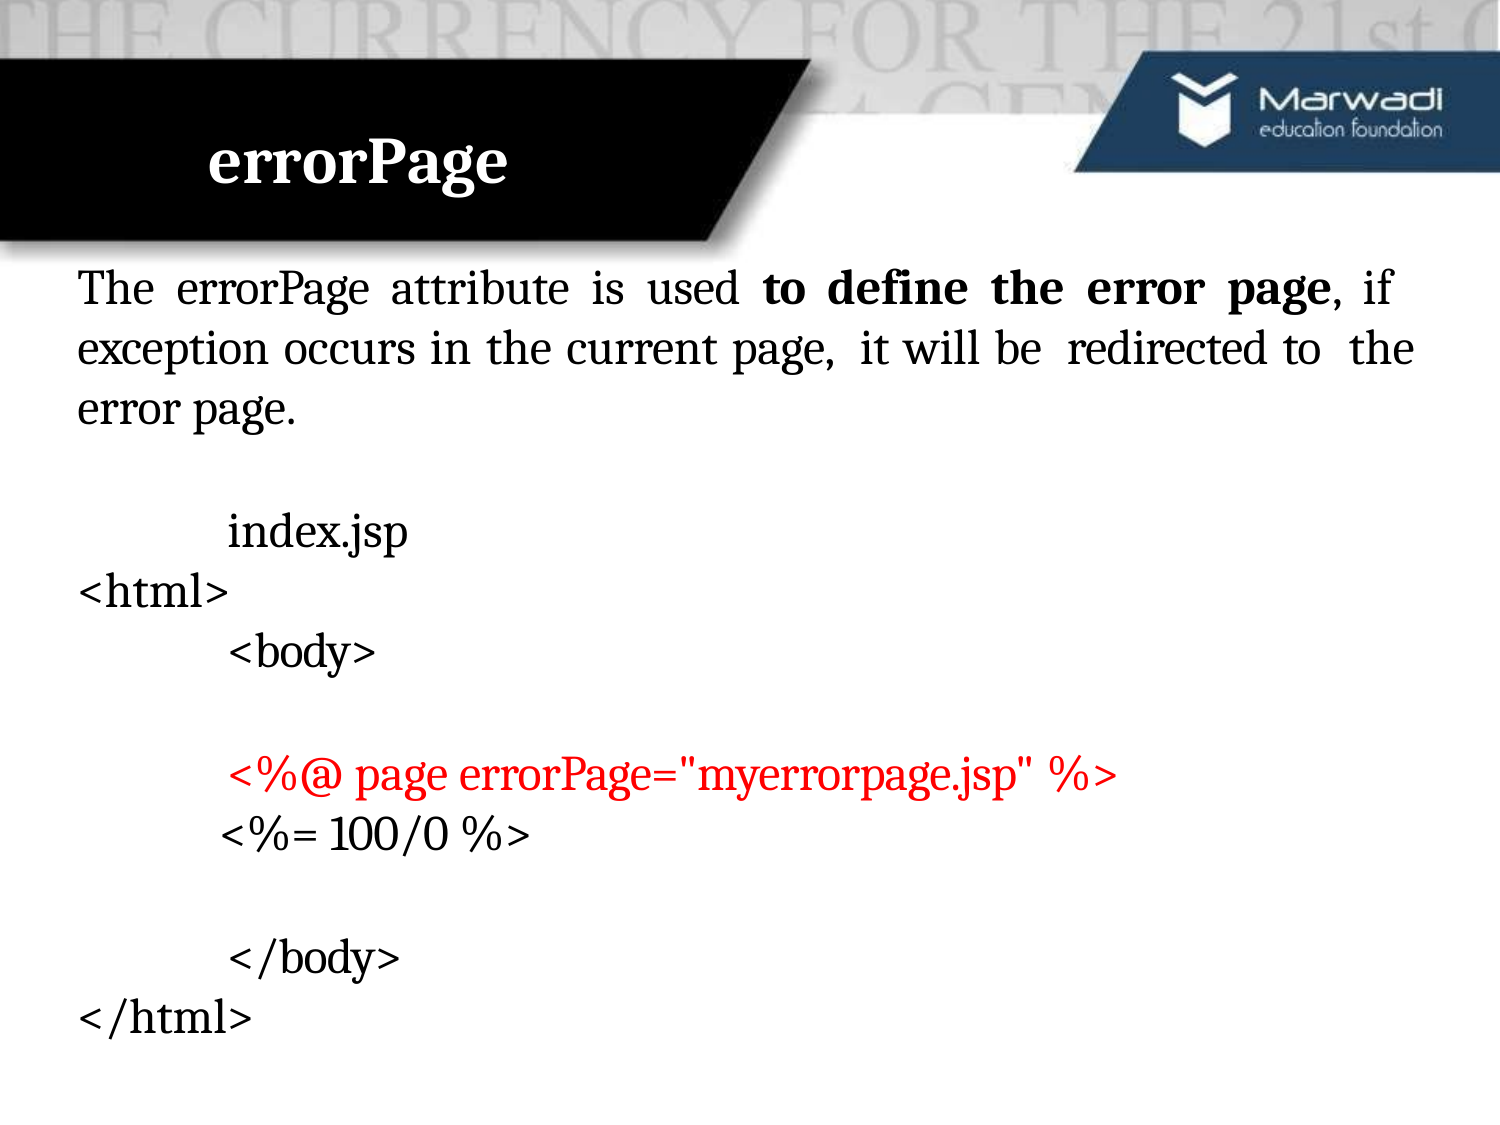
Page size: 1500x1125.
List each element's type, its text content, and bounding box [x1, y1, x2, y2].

title errorPage [206, 114, 518, 305]
picture [0, 0, 1500, 973]
text_box The errorPage attribute is used to define the error page, if exception occurs in the current page, it will be redirected to the error page. index.jsp <html> <body> <%@ page errorPage="myerrorpage.jsp" %> <%= 100/0 %> </body> </html> [75, 252, 1416, 1044]
